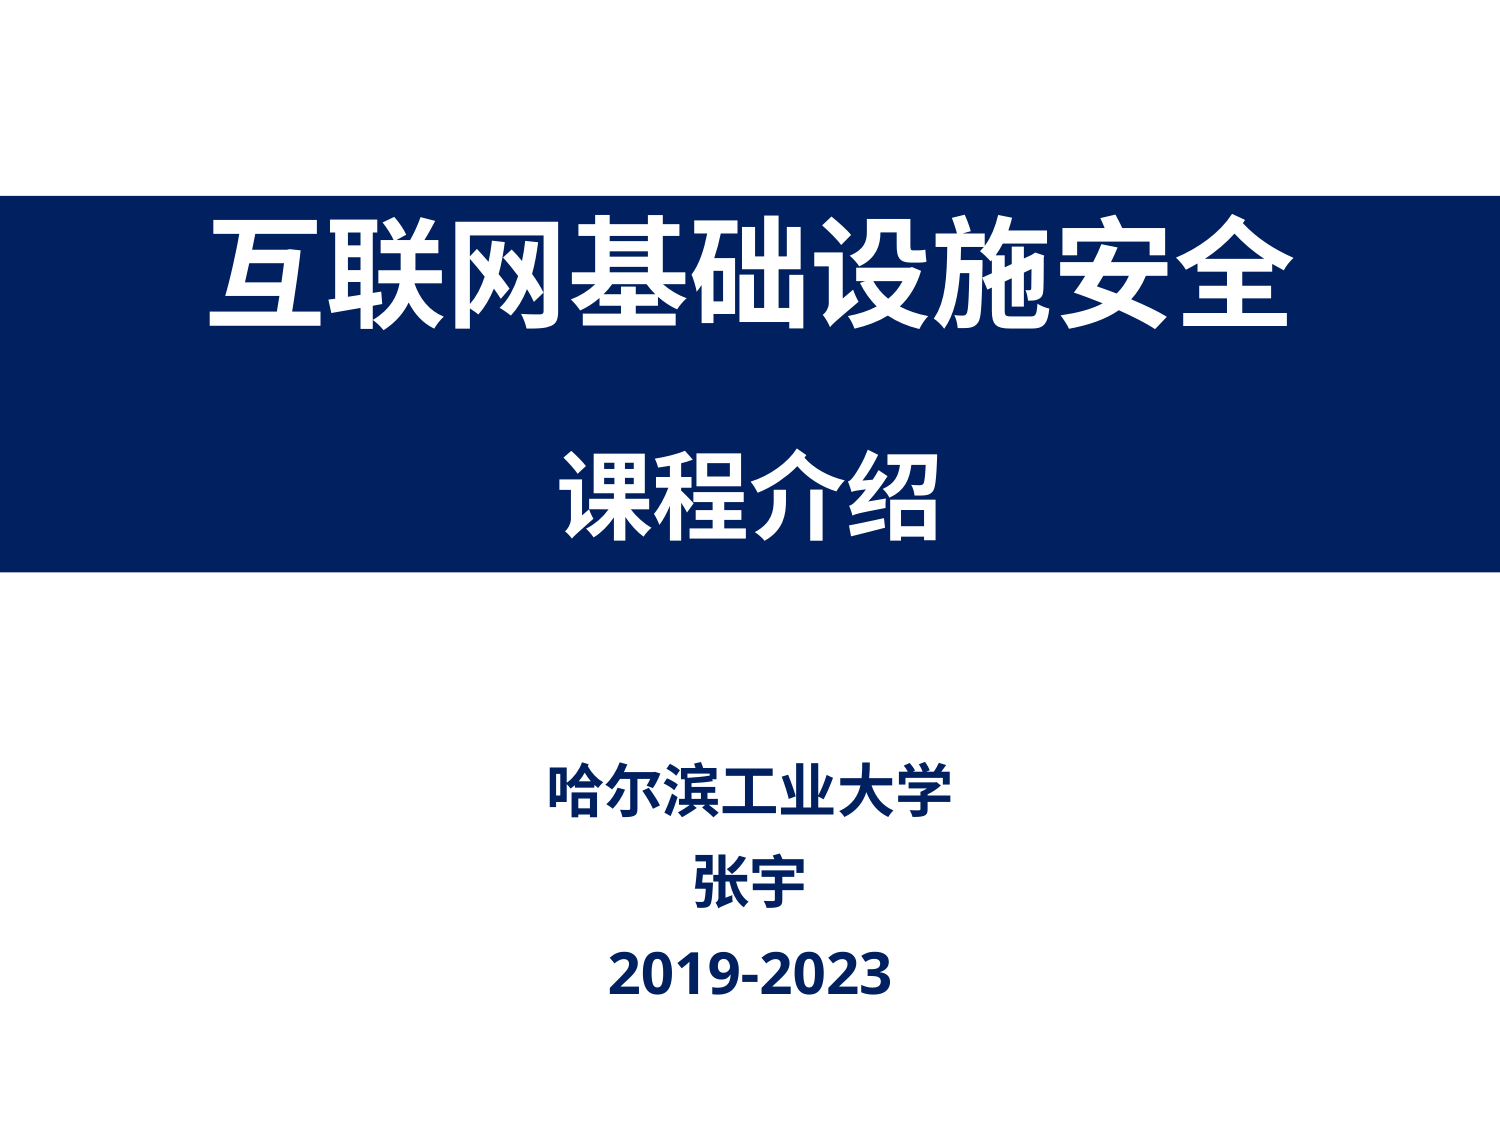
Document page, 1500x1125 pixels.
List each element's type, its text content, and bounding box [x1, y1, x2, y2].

subtitle 哈尔滨工业大学 张宇 2019-2023 [187, 746, 1313, 1024]
title 互联网基础设施安全 课程介绍 [48, 205, 1452, 562]
